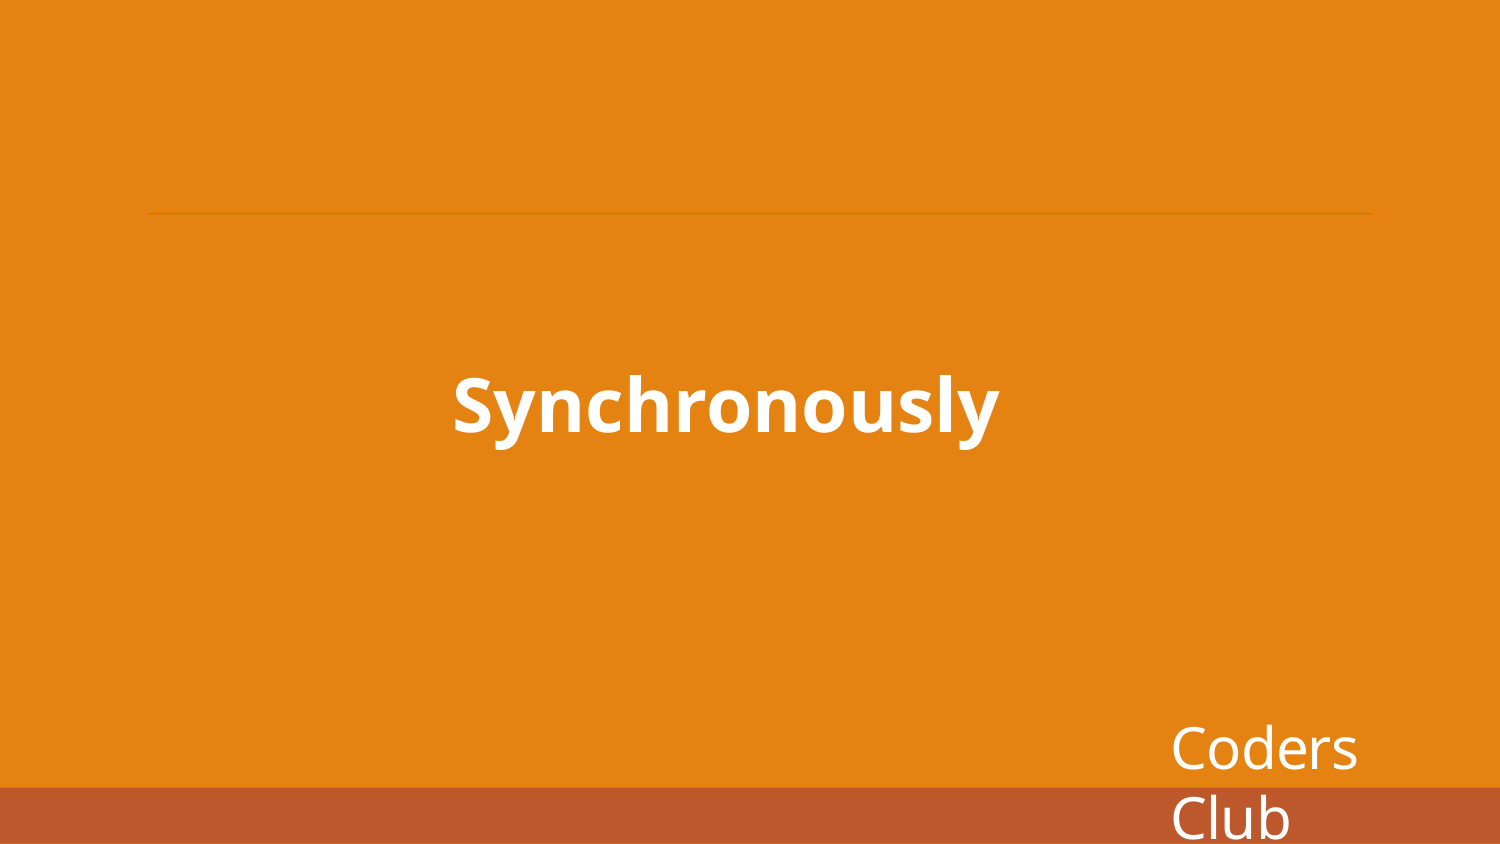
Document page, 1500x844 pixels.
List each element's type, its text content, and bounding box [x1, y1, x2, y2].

title Coders Club [1155, 762, 1500, 844]
subtitle Synchronously [437, 342, 1058, 500]
